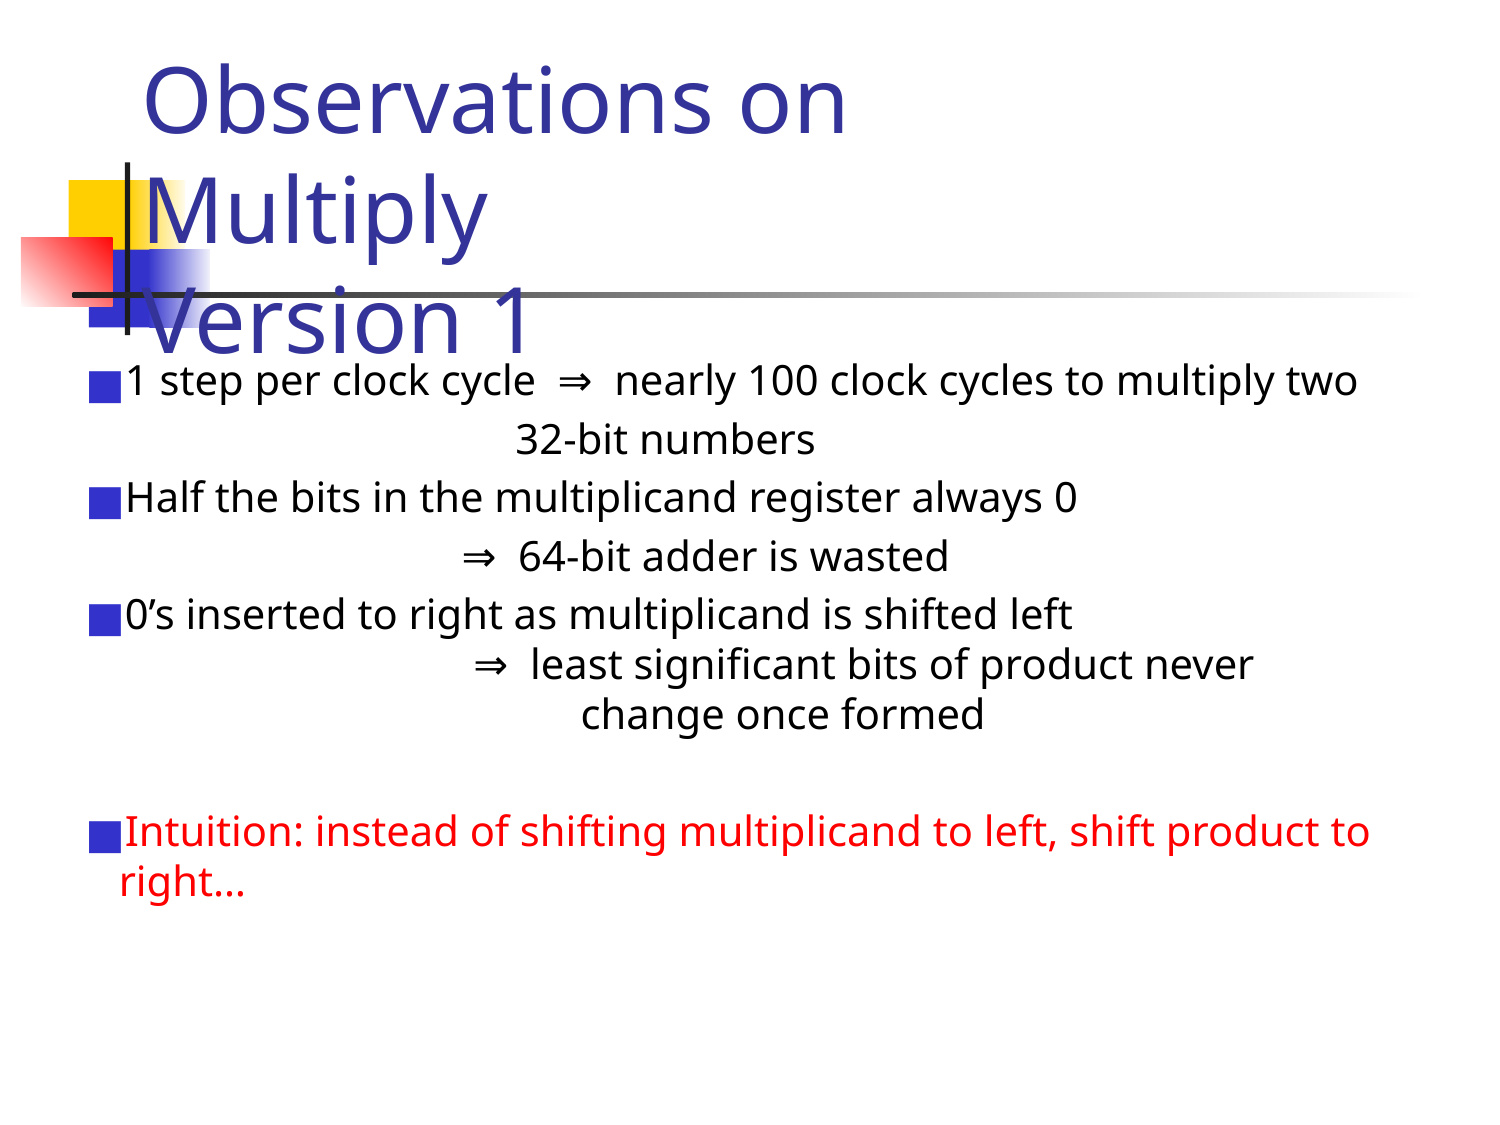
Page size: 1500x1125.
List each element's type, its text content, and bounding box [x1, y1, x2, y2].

title Observations on Multiply Version 1 [131, 37, 1175, 266]
list 1 step per clock cycle ⇒ nearly 100 clock cycles to multiply two 32-bit numbers Half the bits in the multiplicand register always 0 ⇒ 64-bit adder is wasted 0’s inserted to right as multiplicand is shifted left ⇒ least significant bits of product never change once formed Intuition: instead of shifting multiplicand to left, shift product to right… [75, 350, 1419, 918]
